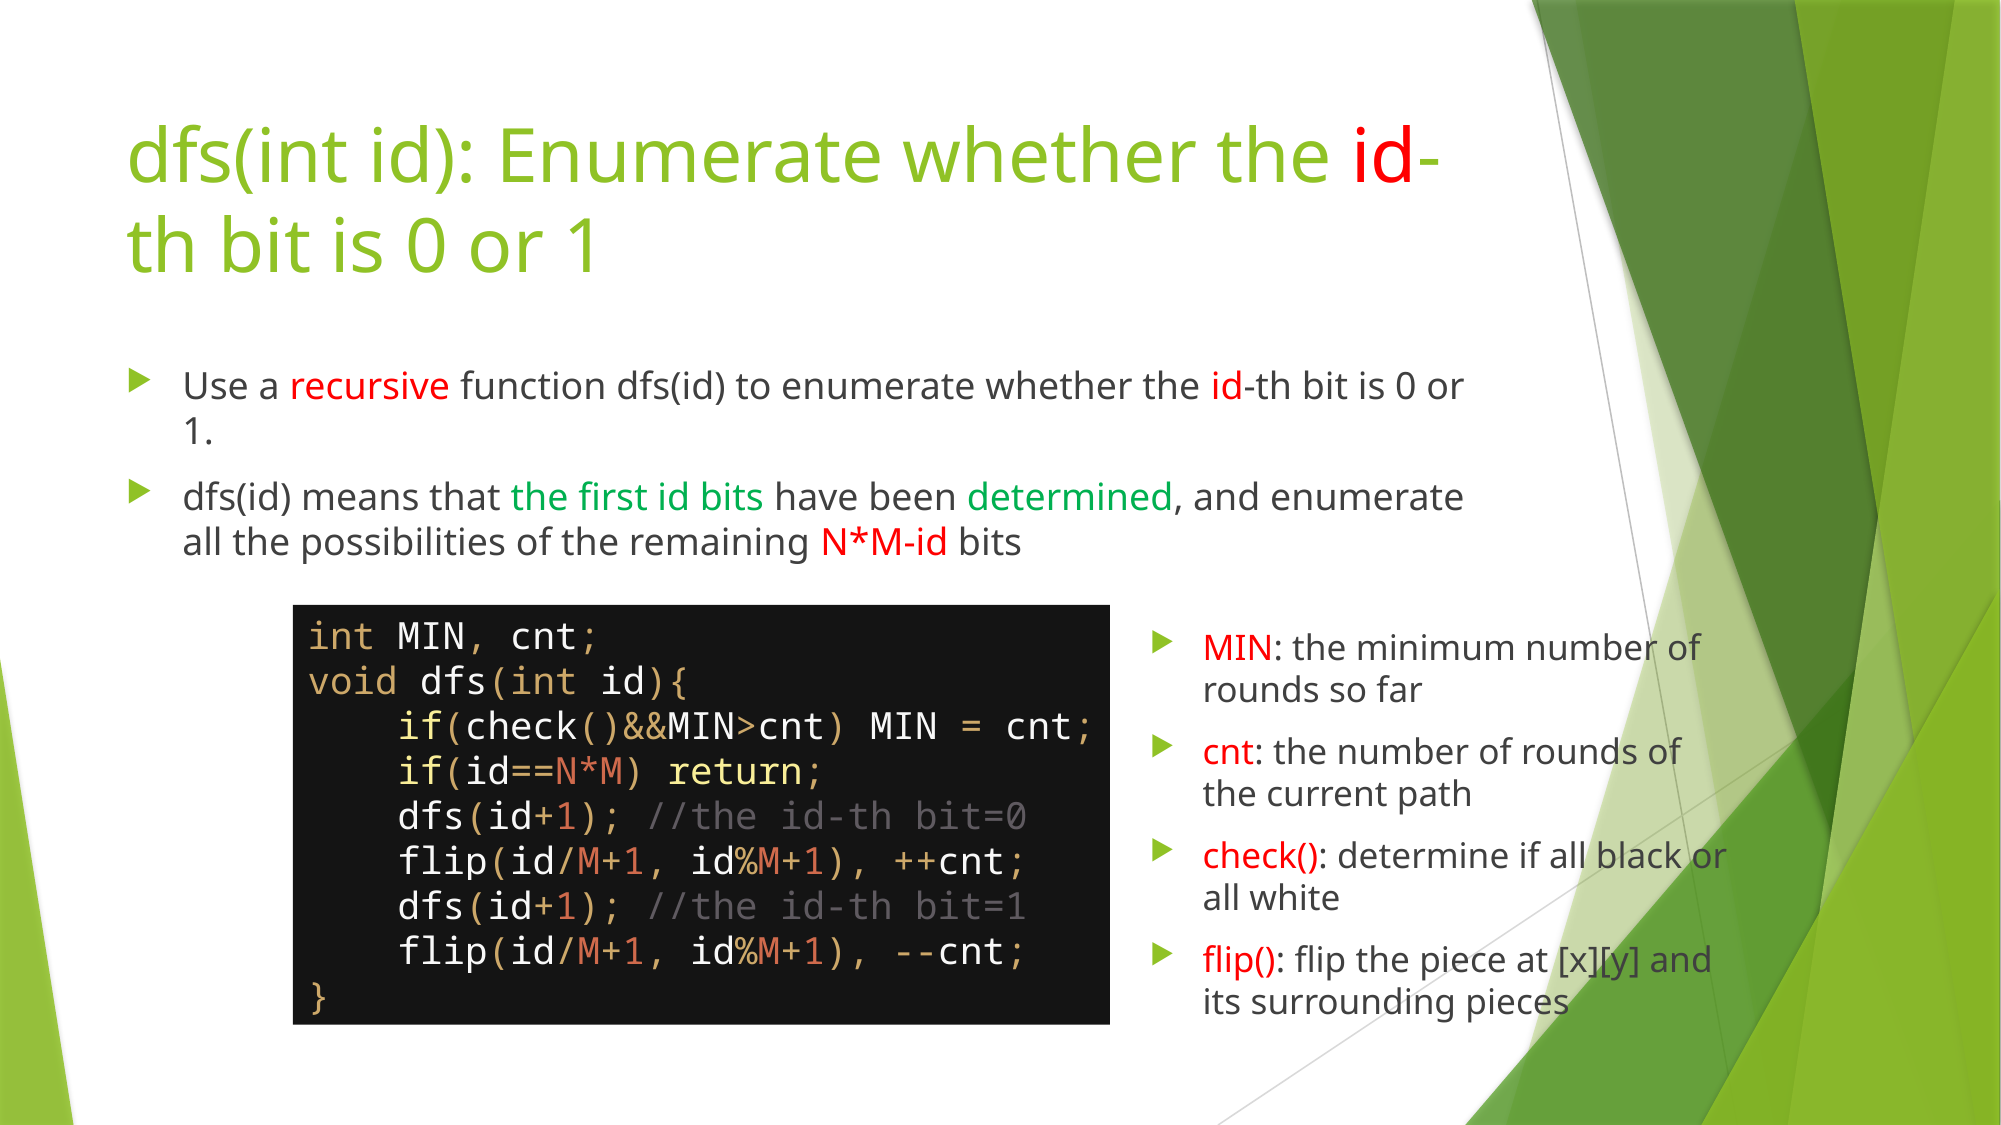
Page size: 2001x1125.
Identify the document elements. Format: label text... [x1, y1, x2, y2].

list Use a recursive function dfs(id) to enumerate whether the id-th bit is 0 or 1. dfs(id) means that the first id bits have been determined, and enumerate all the possibilities of the remaining N*M-id bits [111, 354, 1522, 653]
text_box int MIN, cnt; void dfs(int id){ if(check()&&MIN>cnt) MIN = cnt; if(id==N*M) return; dfs(id+1); //the id-th bit=0 flip(id/M+1, id%M+1), ++cnt; dfs(id+1); //the id-th bit=1 flip(id/M+1, id%M+1), --cnt; } [292, 653, 1110, 1025]
title dfs(int id): Enumerate whether the id-th bit is 0 or 1 [111, 99, 1522, 317]
text_box MIN: the minimum number of rounds so far cnt: the number of rounds of the current path check(): determine if all black or all white flip(): flip the piece at [x][y] and its surrounding pieces [1134, 617, 1758, 1029]
